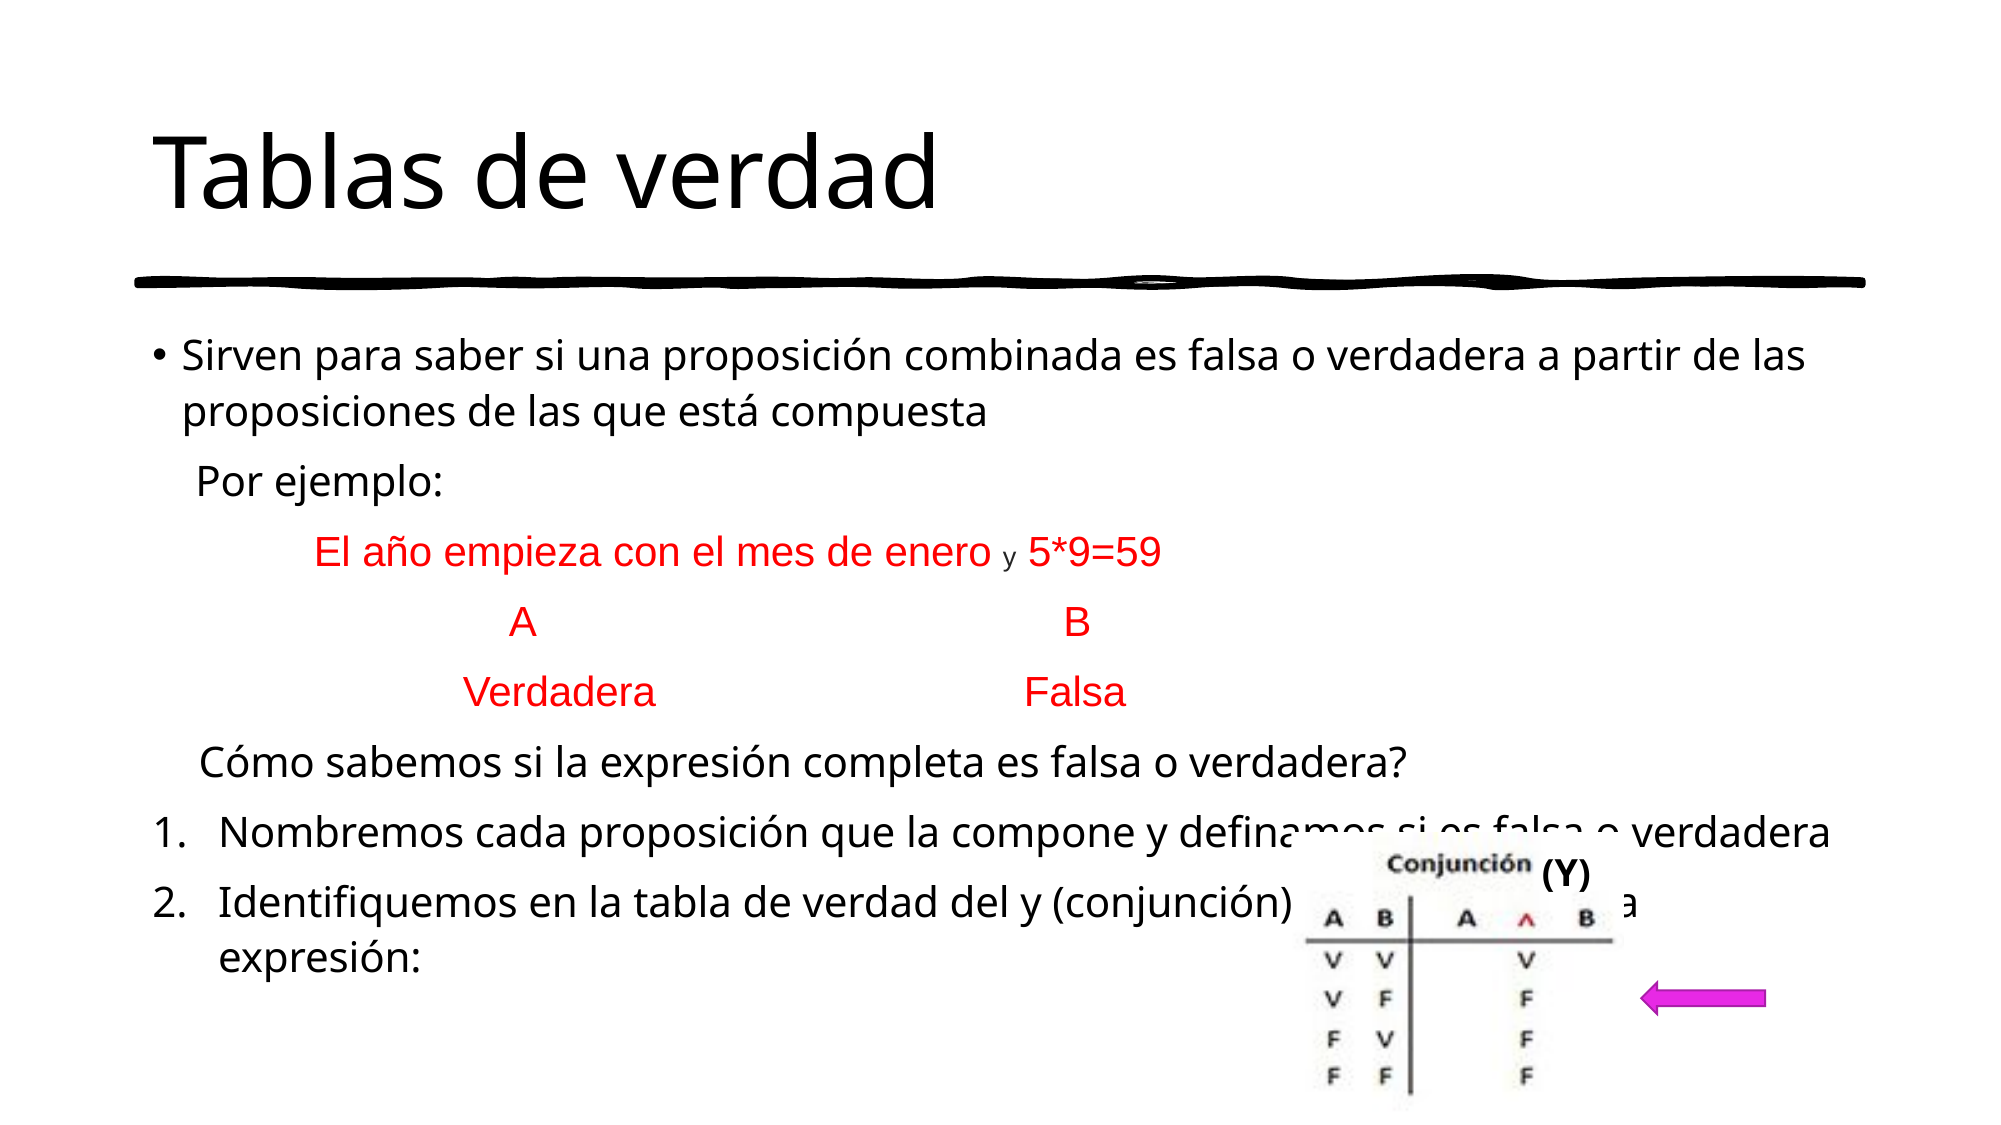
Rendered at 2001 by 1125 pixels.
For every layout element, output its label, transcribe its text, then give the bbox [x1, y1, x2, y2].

list Sirven para saber si una proposición combinada es falsa o verdadera a partir de las proposiciones de las que está compuesta Por ejemplo: El año empieza con el mes de enero y 5*9=59 A B Verdadera Falsa Cómo sabemos si la expresión completa es falsa o verdadera? Nombremos cada proposición que la compone y definamos si es falsa o verdadera Identifiquemos en la tabla de verdad del y (conjunción) el resultado de la expresión: [137, 316, 1863, 1014]
picture [1291, 832, 1624, 1125]
title Tablas de verdad [137, 59, 1863, 278]
text_box [1639, 980, 1767, 1017]
text_box (Y) [1624, 841, 1738, 901]
